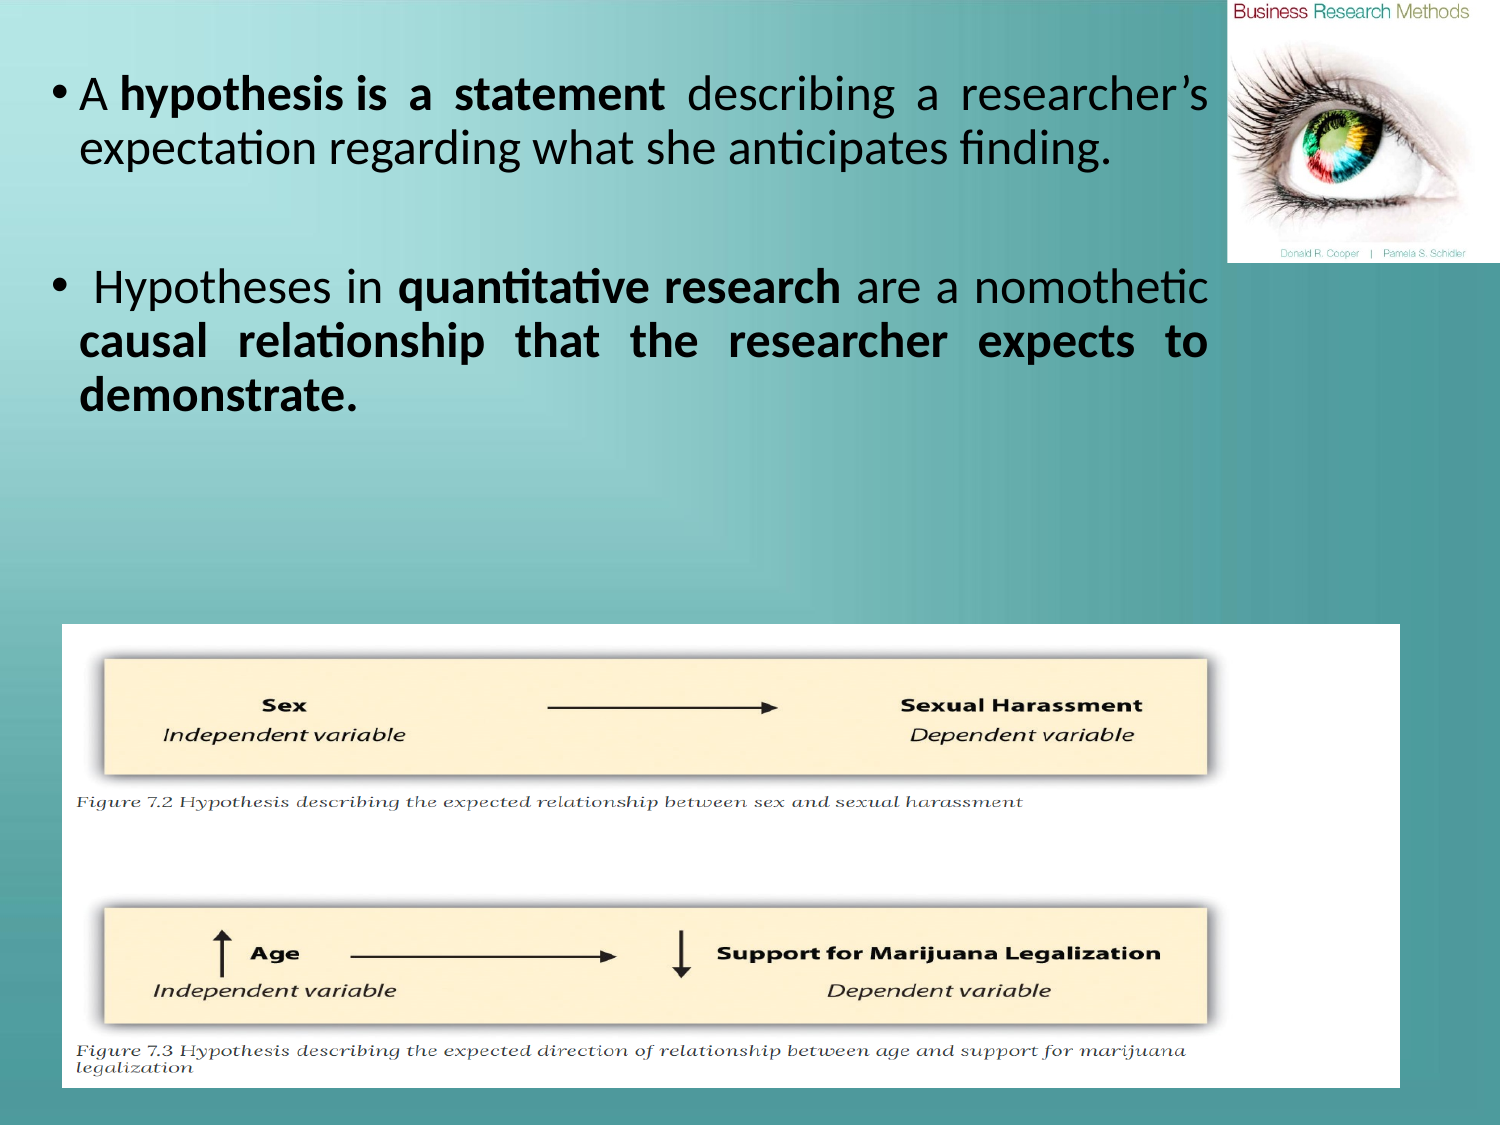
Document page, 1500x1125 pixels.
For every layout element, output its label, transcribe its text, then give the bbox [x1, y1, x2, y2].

list A hypothesis is a statement describing a researcher’s expectation regarding what she anticipates finding. Hypotheses in quantitative research are a nomothetic causal relationship that the researcher expects to demonstrate. [35, 59, 1225, 692]
picture [0, 0, 1500, 1125]
